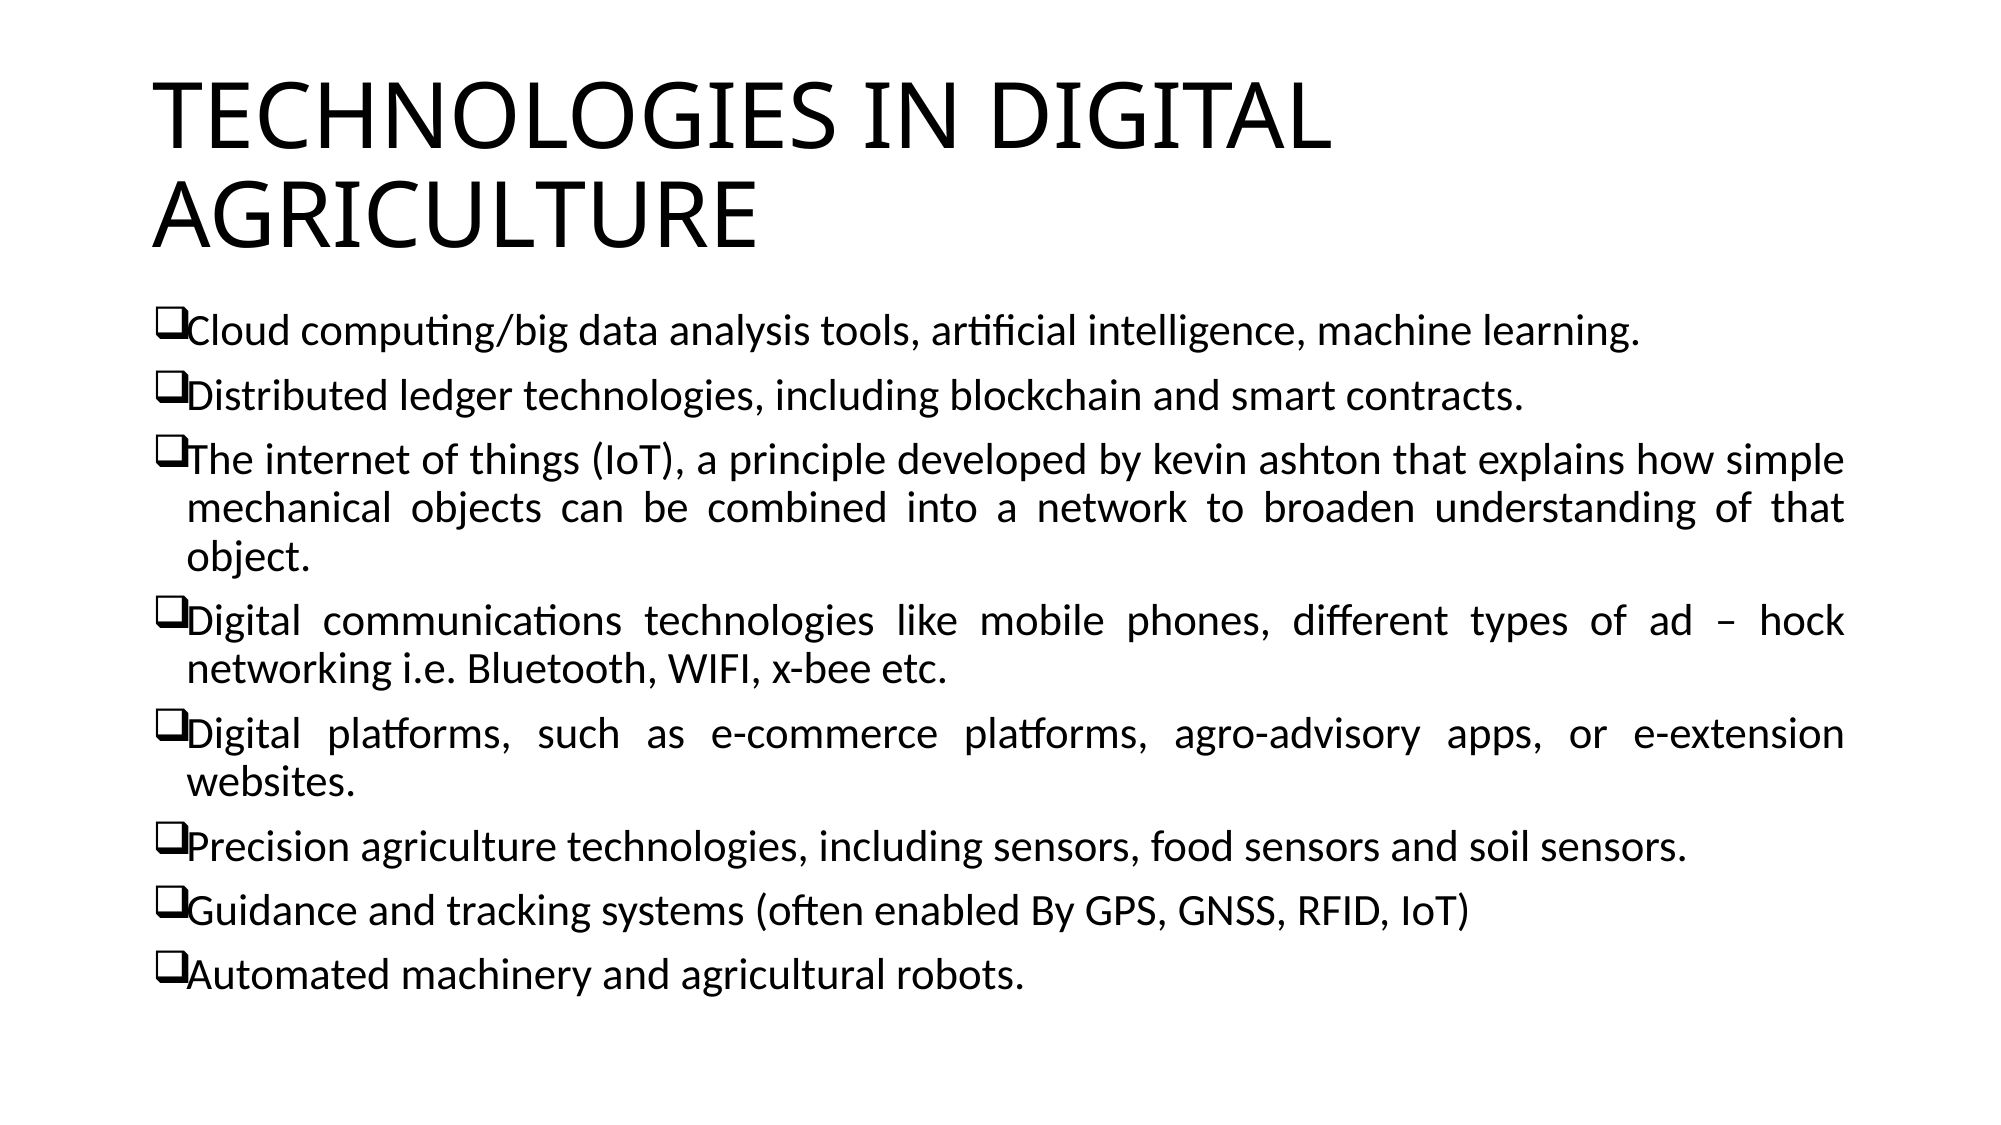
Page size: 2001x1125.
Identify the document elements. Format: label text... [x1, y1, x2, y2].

list Cloud computing/big data analysis tools, artificial intelligence, machine learning. Distributed ledger technologies, including blockchain and smart contracts. The internet of things (IoT), a principle developed by kevin ashton that explains how simple mechanical objects can be combined into a network to broaden understanding of that object. Digital communications technologies like mobile phones, different types of ad – hock networking i.e. Bluetooth, WIFI, x-bee etc. Digital platforms, such as e-commerce platforms, agro-advisory apps, or e-extension websites. Precision agriculture technologies, including sensors, food sensors and soil sensors. Guidance and tracking systems (often enabled By GPS, GNSS, RFID, IoT) Automated machinery and agricultural robots. [137, 299, 1863, 1014]
title TECHNOLOGIES IN DIGITAL AGRICULTURE [137, 59, 1863, 278]
